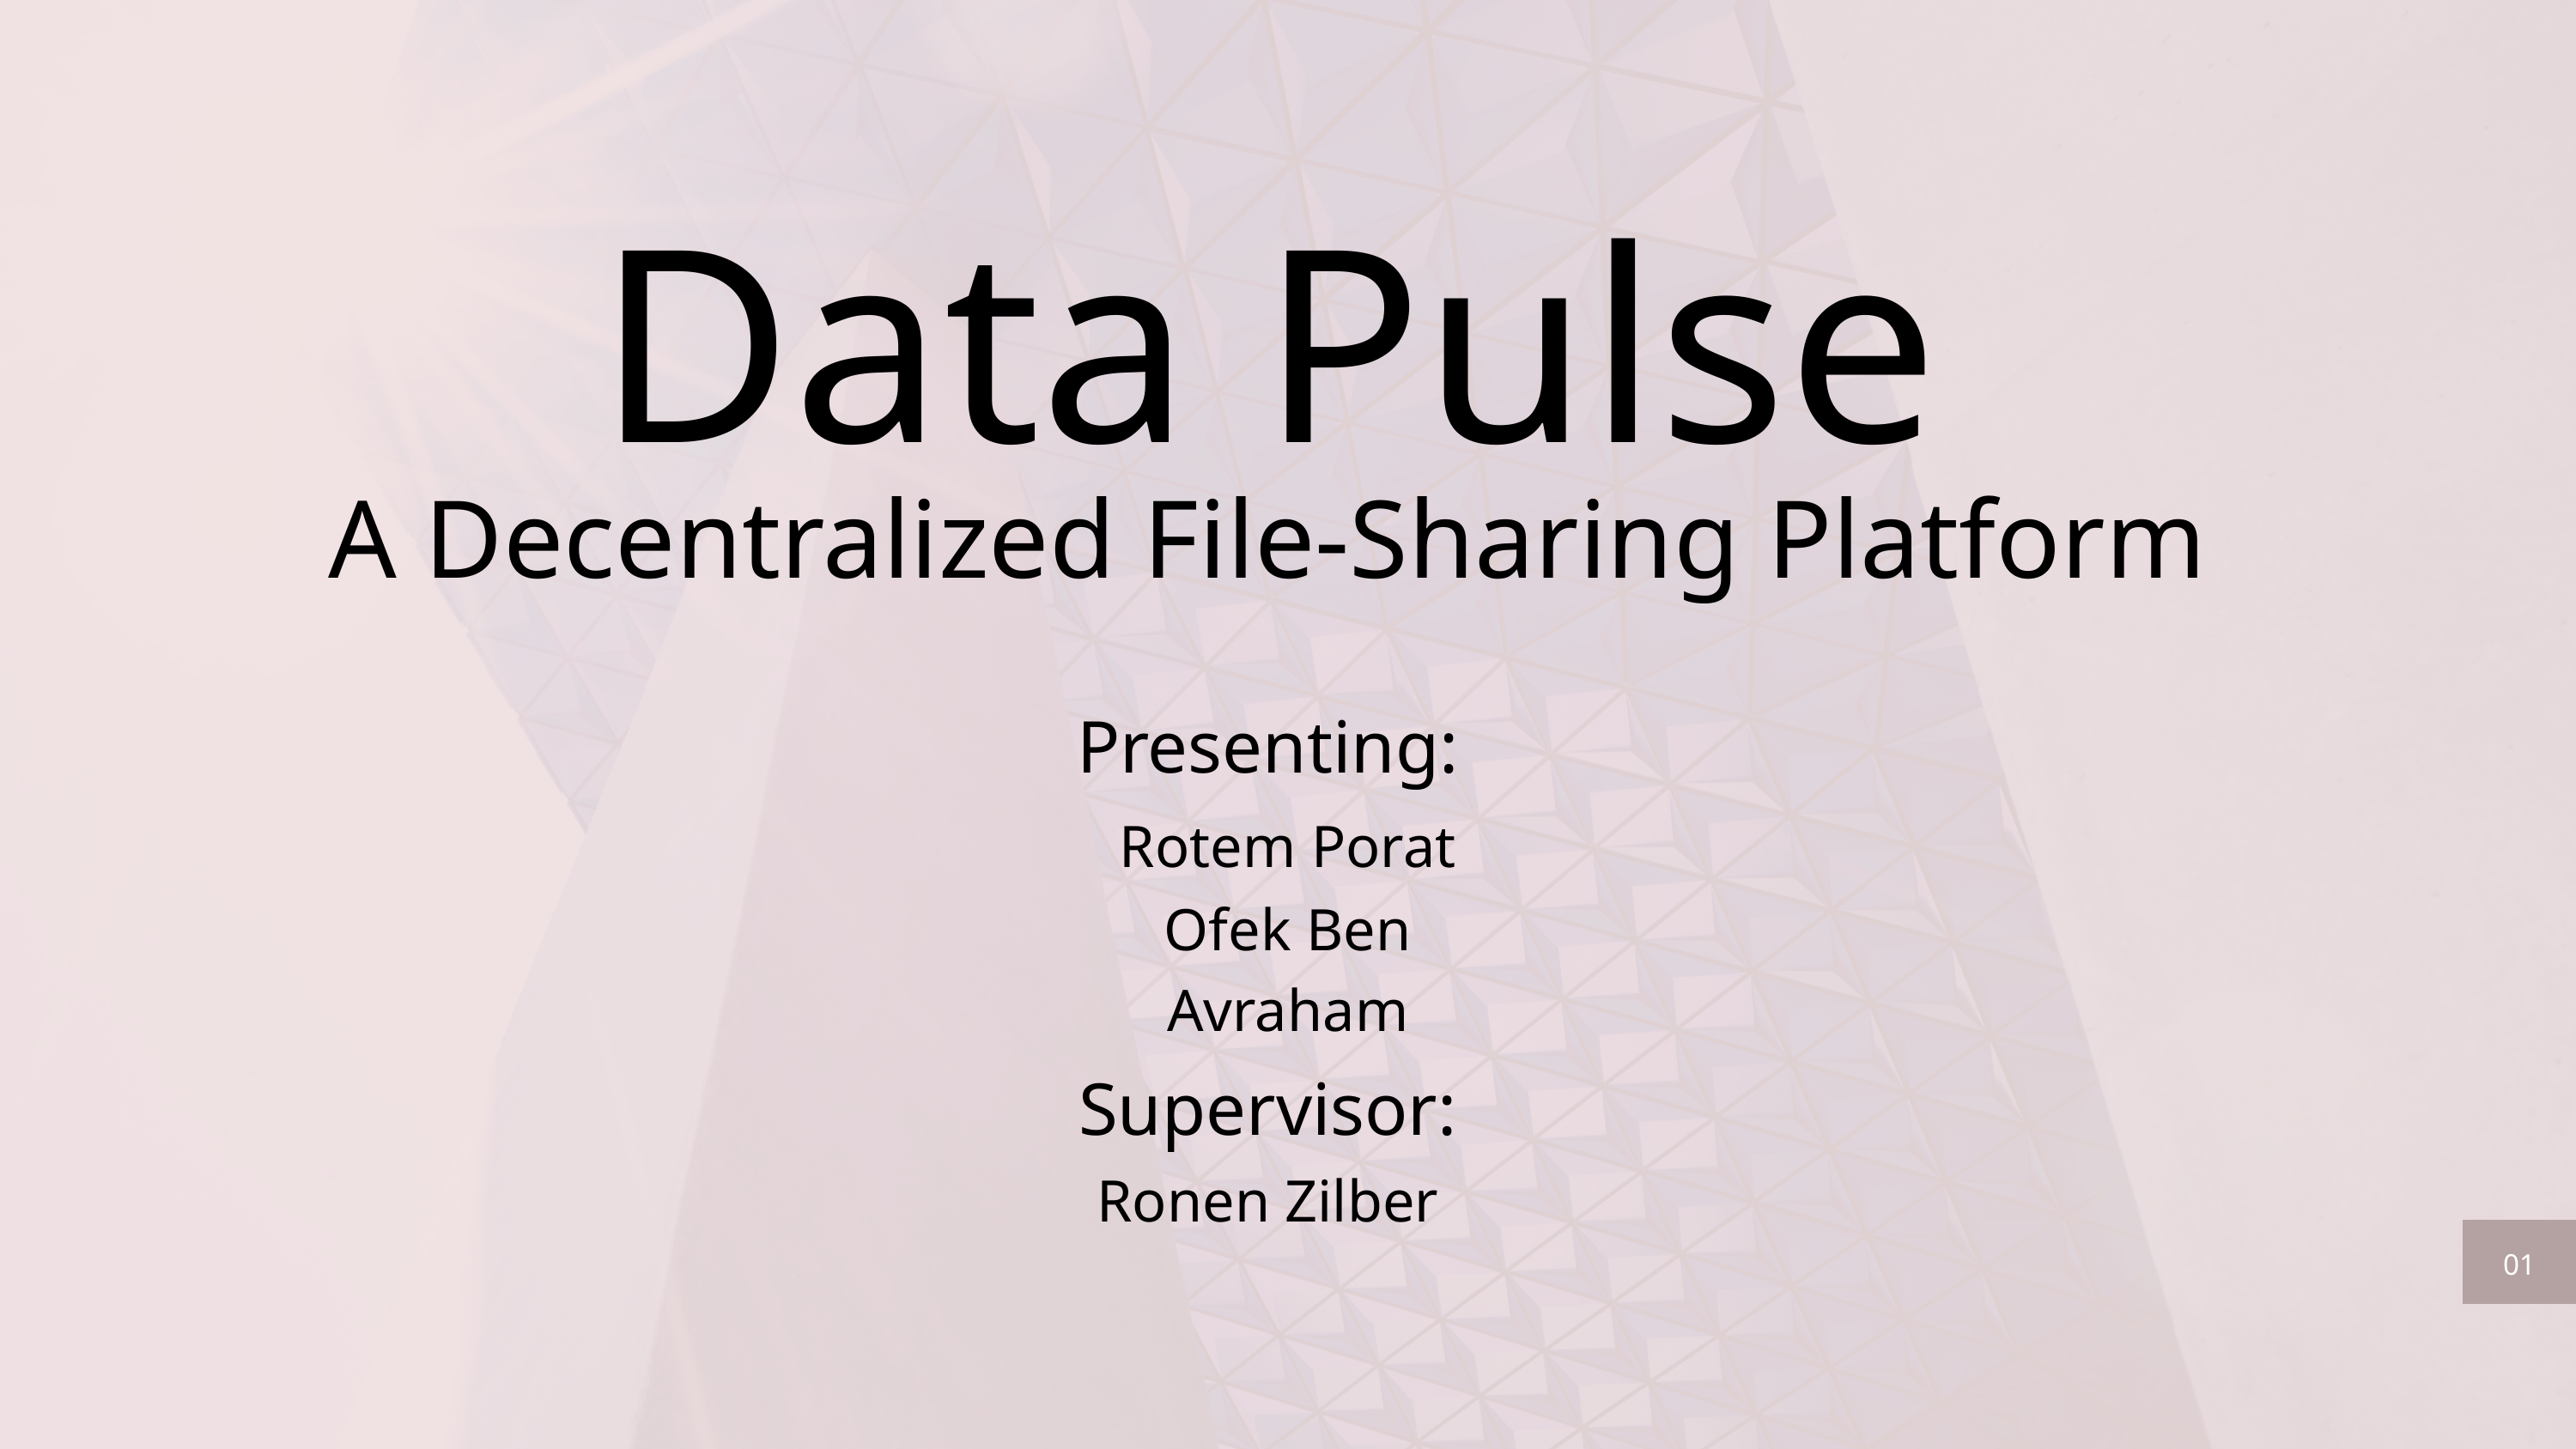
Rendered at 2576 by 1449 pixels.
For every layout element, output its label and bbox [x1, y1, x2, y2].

text_box [0, 0, 2576, 1449]
text_box [2462, 1219, 2576, 1304]
